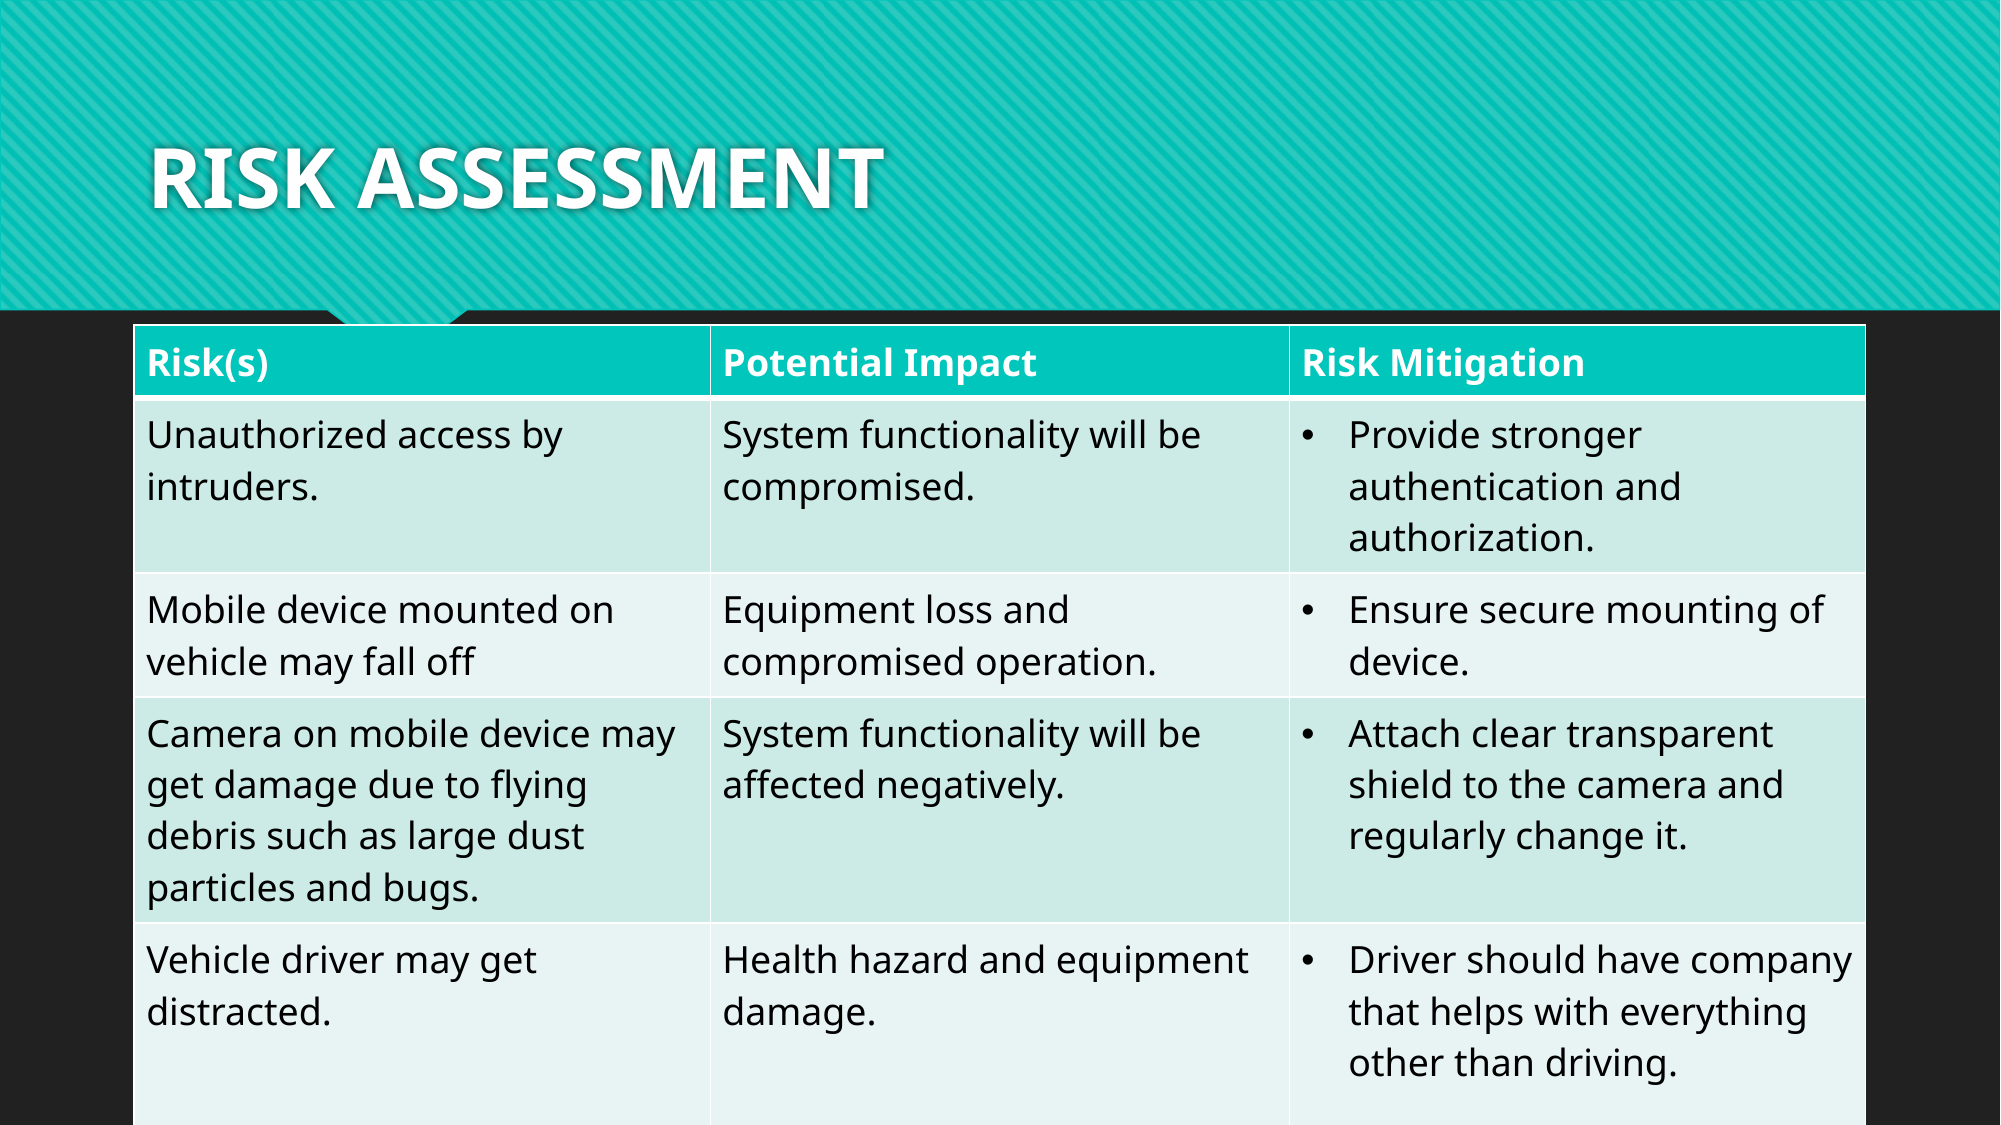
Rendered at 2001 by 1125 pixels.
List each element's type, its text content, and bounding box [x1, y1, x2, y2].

table_cell Ensure secure mounting of device. [1290, 574, 1865, 696]
table_cell Unauthorized access by intruders. [135, 401, 710, 572]
table_cell Camera on mobile device may get damage due to flying debris such as large dust particles and bugs. [135, 698, 710, 922]
table_header Risk(s) [135, 326, 710, 395]
text_box [774, 524, 1225, 586]
table_cell System functionality will be affected negatively. [711, 698, 1289, 922]
title RISK ASSESSMENT [132, 73, 1868, 233]
table_cell Equipment loss and compromised operation. [711, 574, 1289, 696]
table_header Potential Impact [711, 326, 1289, 395]
table_header Risk Mitigation [1290, 326, 1865, 395]
table_cell Mobile device mounted on vehicle may fall off [135, 574, 710, 696]
table_cell Vehicle driver may get distracted. [135, 924, 710, 1125]
table_cell Driver should have company that helps with everything other than driving. [1290, 924, 1865, 1125]
table_cell Attach clear transparent shield to the camera and regularly change it. [1290, 698, 1865, 922]
table_cell Provide stronger authentication and authorization. [1290, 401, 1865, 572]
table_cell System functionality will be compromised. [711, 401, 1289, 572]
table_cell Health hazard and equipment damage. [711, 924, 1289, 1125]
